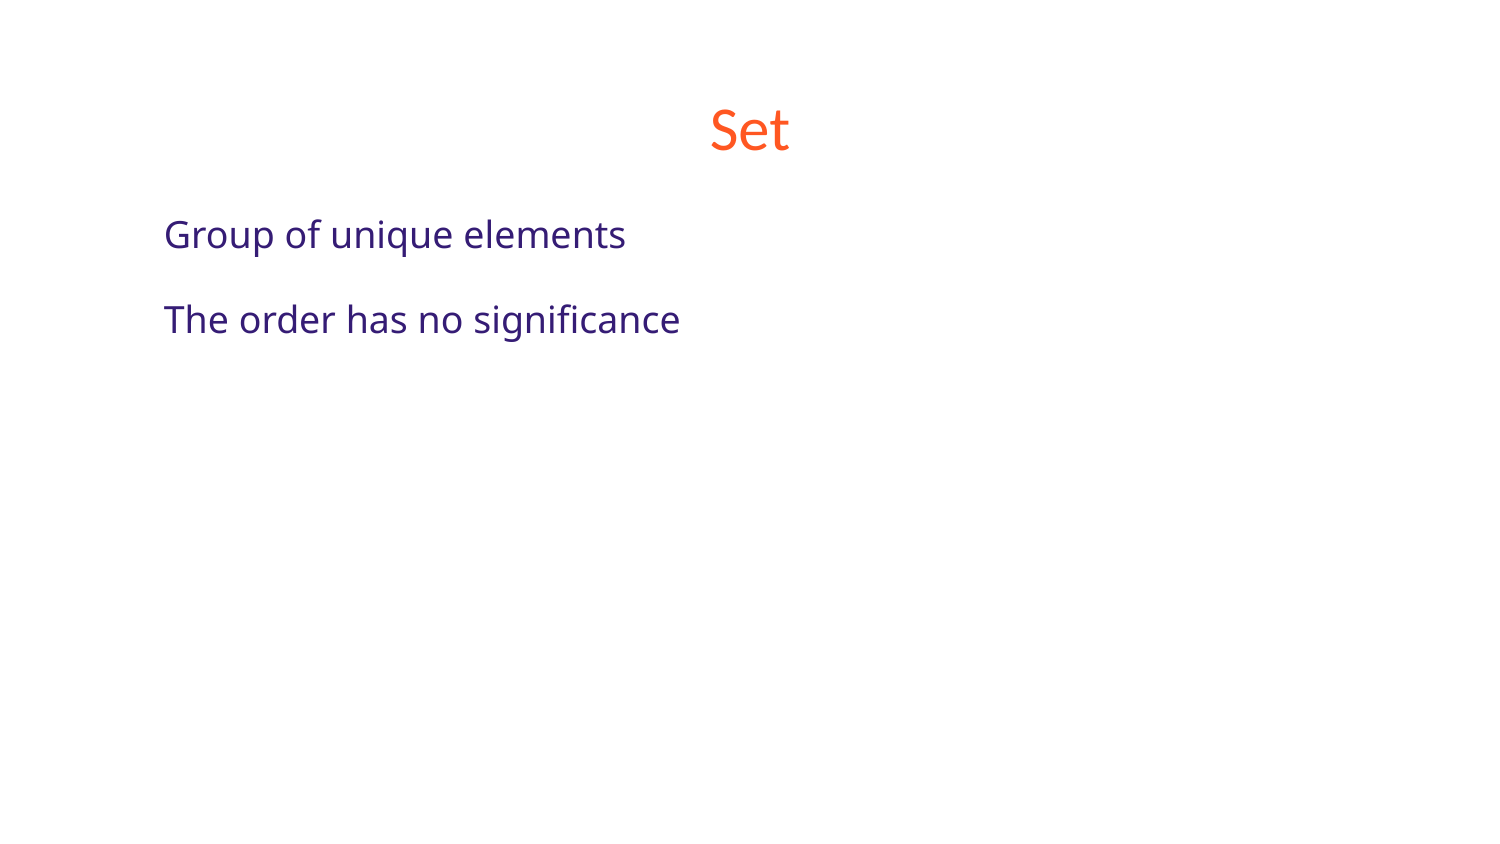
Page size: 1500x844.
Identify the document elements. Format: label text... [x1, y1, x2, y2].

list Group of unique elements The order has no significance [148, 189, 1350, 750]
title Set [51, 72, 1449, 167]
